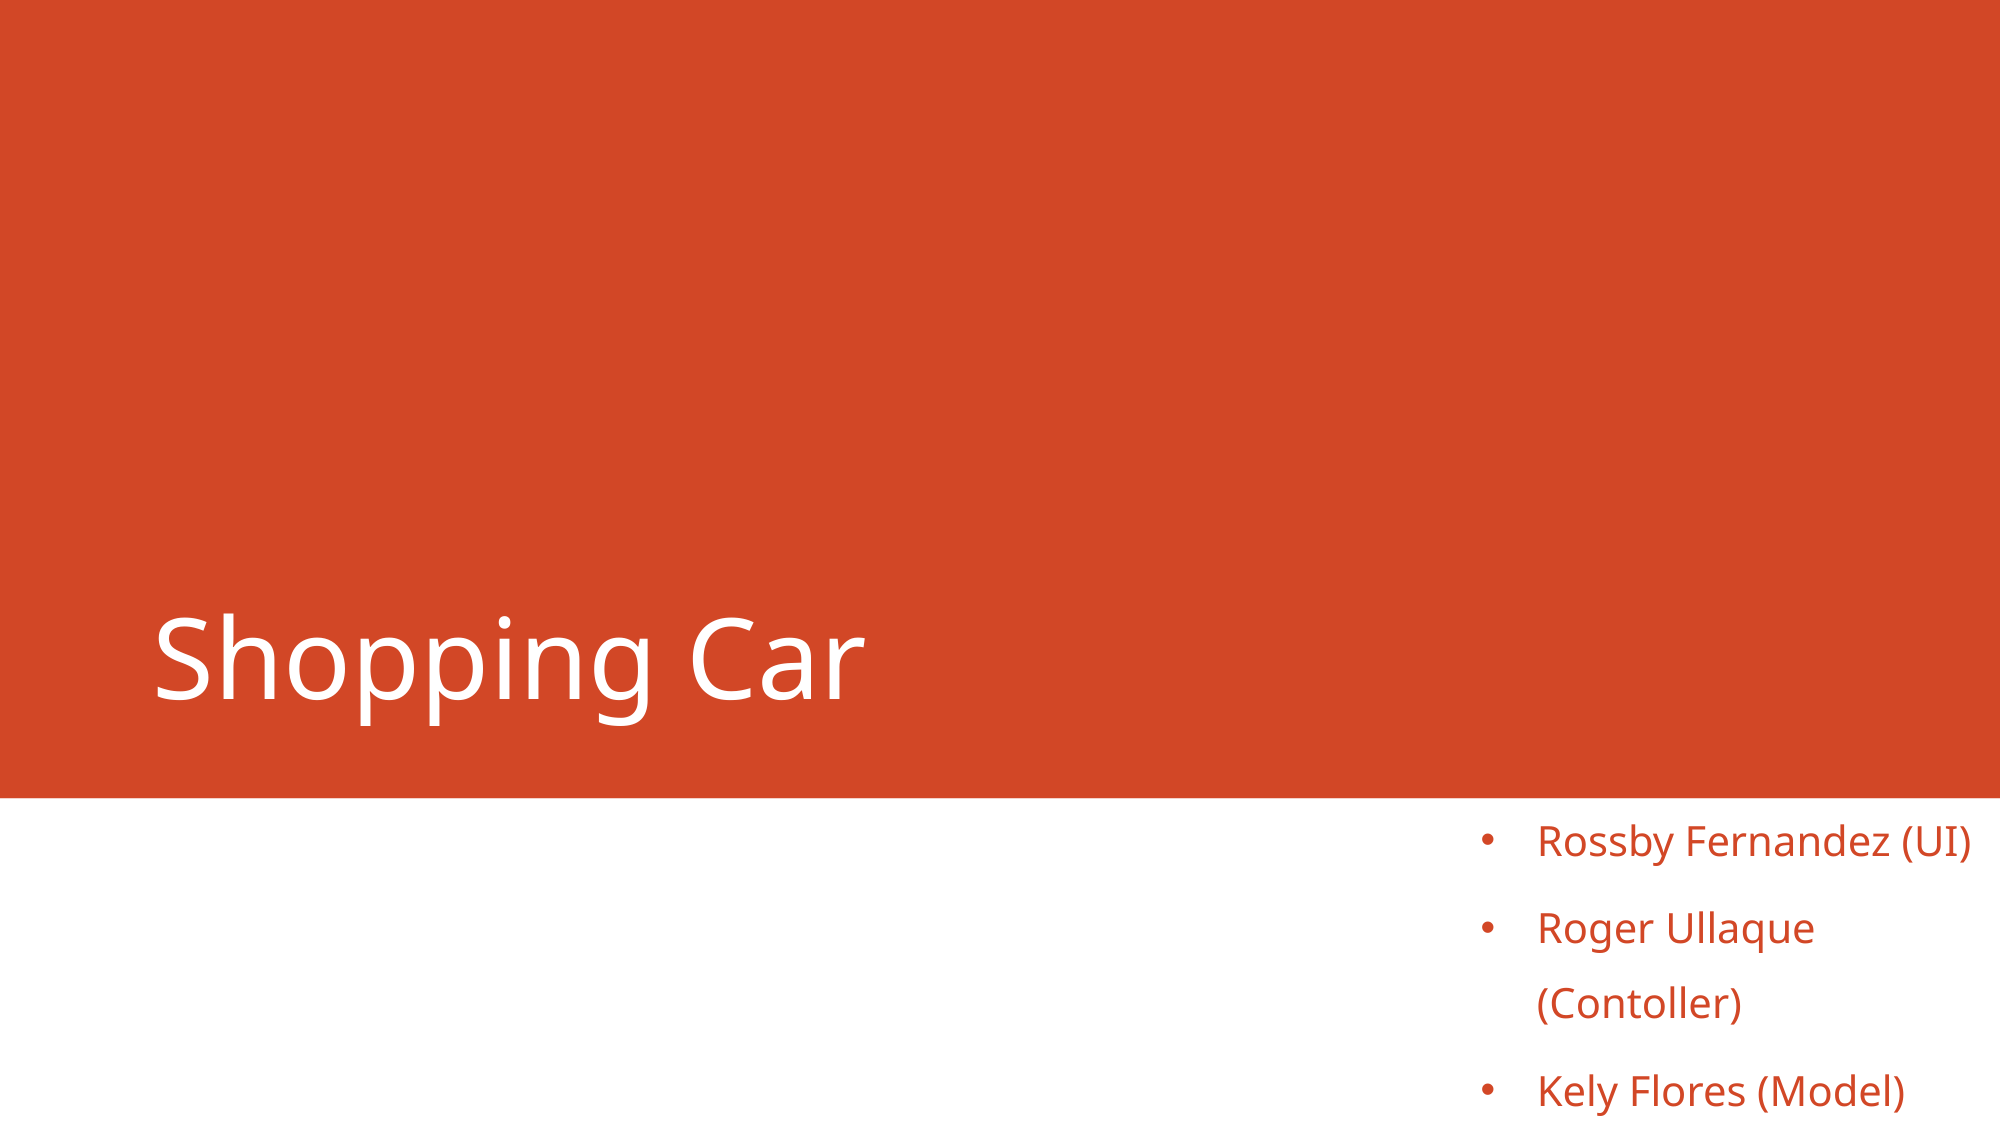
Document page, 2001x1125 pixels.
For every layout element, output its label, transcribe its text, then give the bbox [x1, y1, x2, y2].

subtitle Rossby Fernandez (UI) Roger Ullaque (Contoller) Kely Flores (Model) Isabel Sánchez (BD) [1465, 782, 2000, 969]
title Shopping Car [137, 338, 1863, 730]
